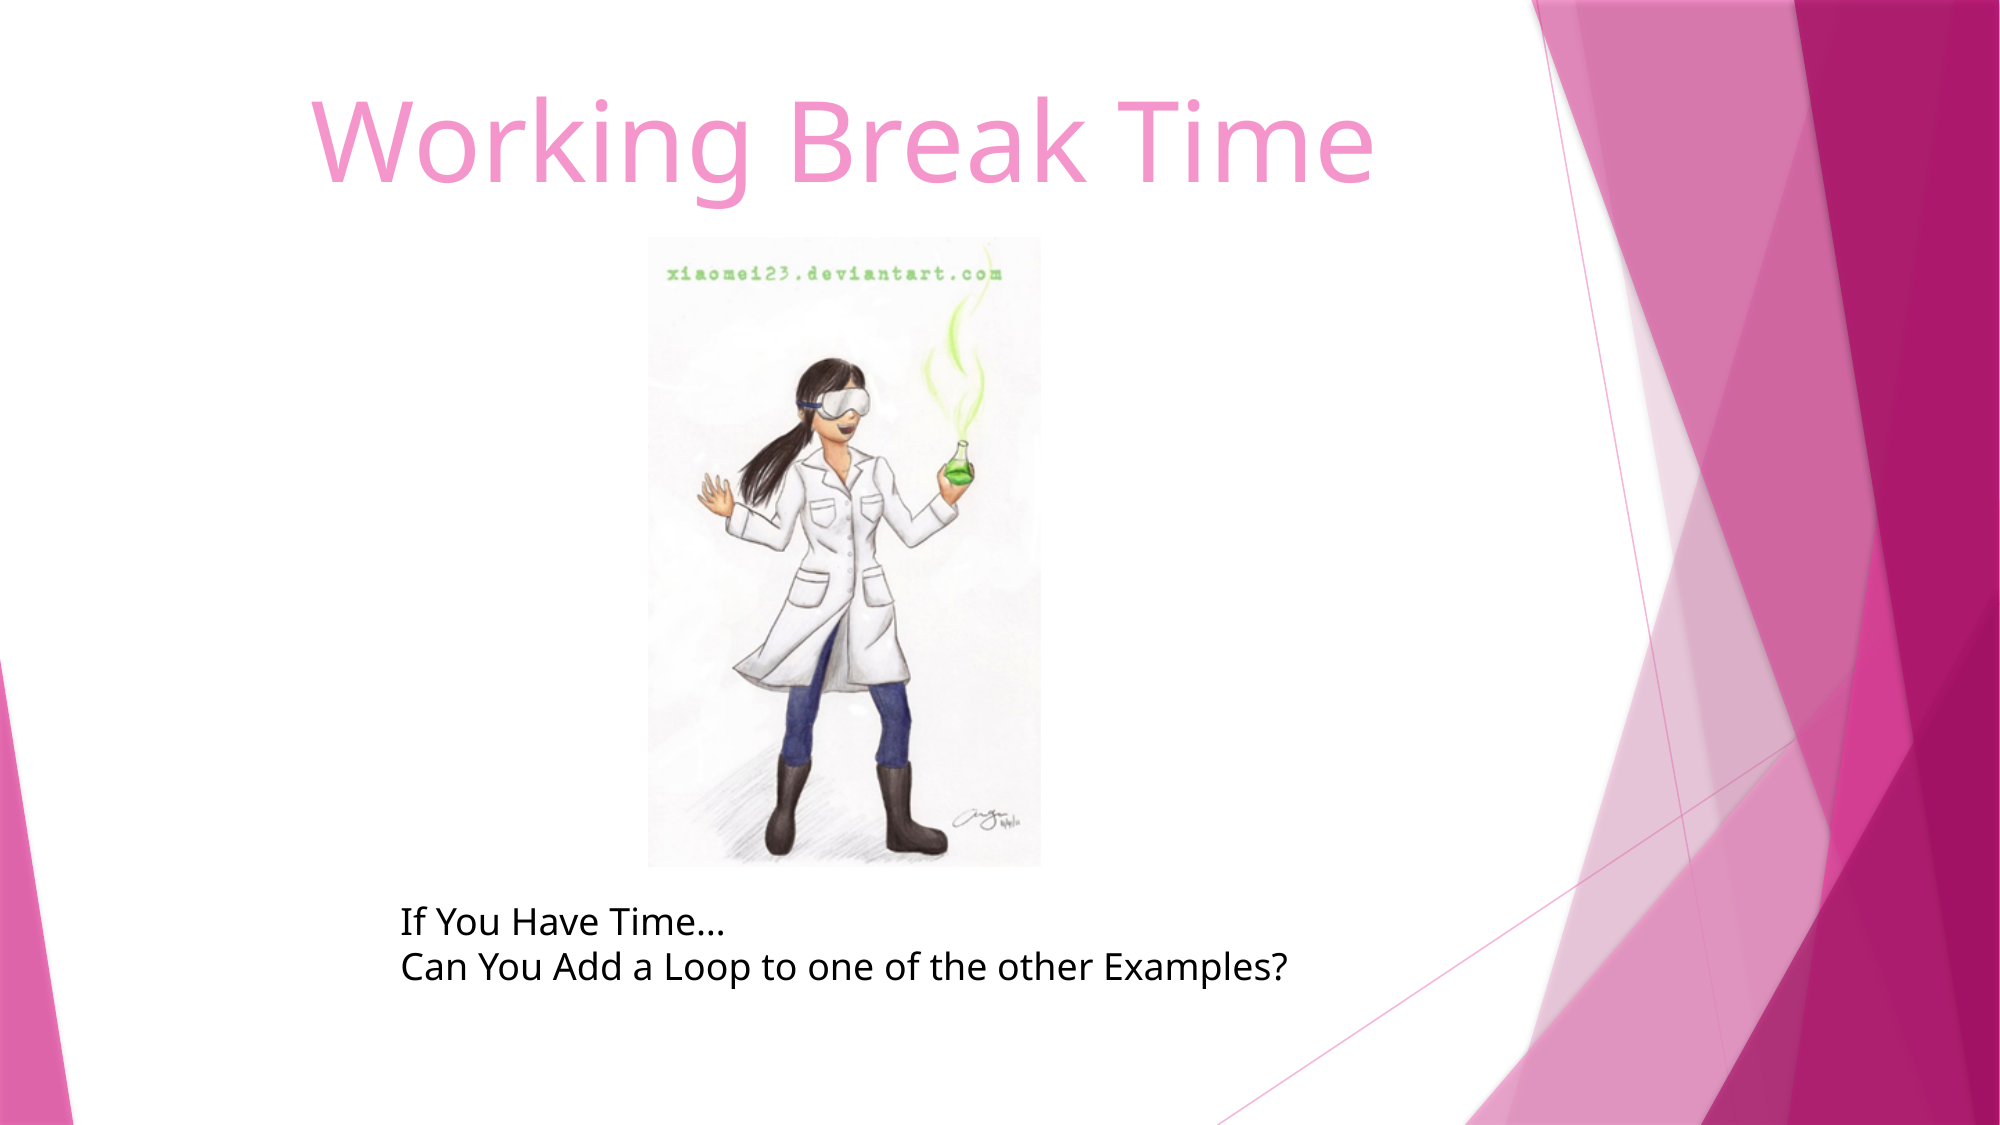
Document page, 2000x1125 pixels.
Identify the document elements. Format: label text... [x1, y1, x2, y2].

text_box If You Have Time… Can You Add a Loop to one of the other Examples? [385, 890, 1304, 996]
picture [648, 236, 1042, 868]
text_box Working Break Time [295, 62, 1394, 213]
